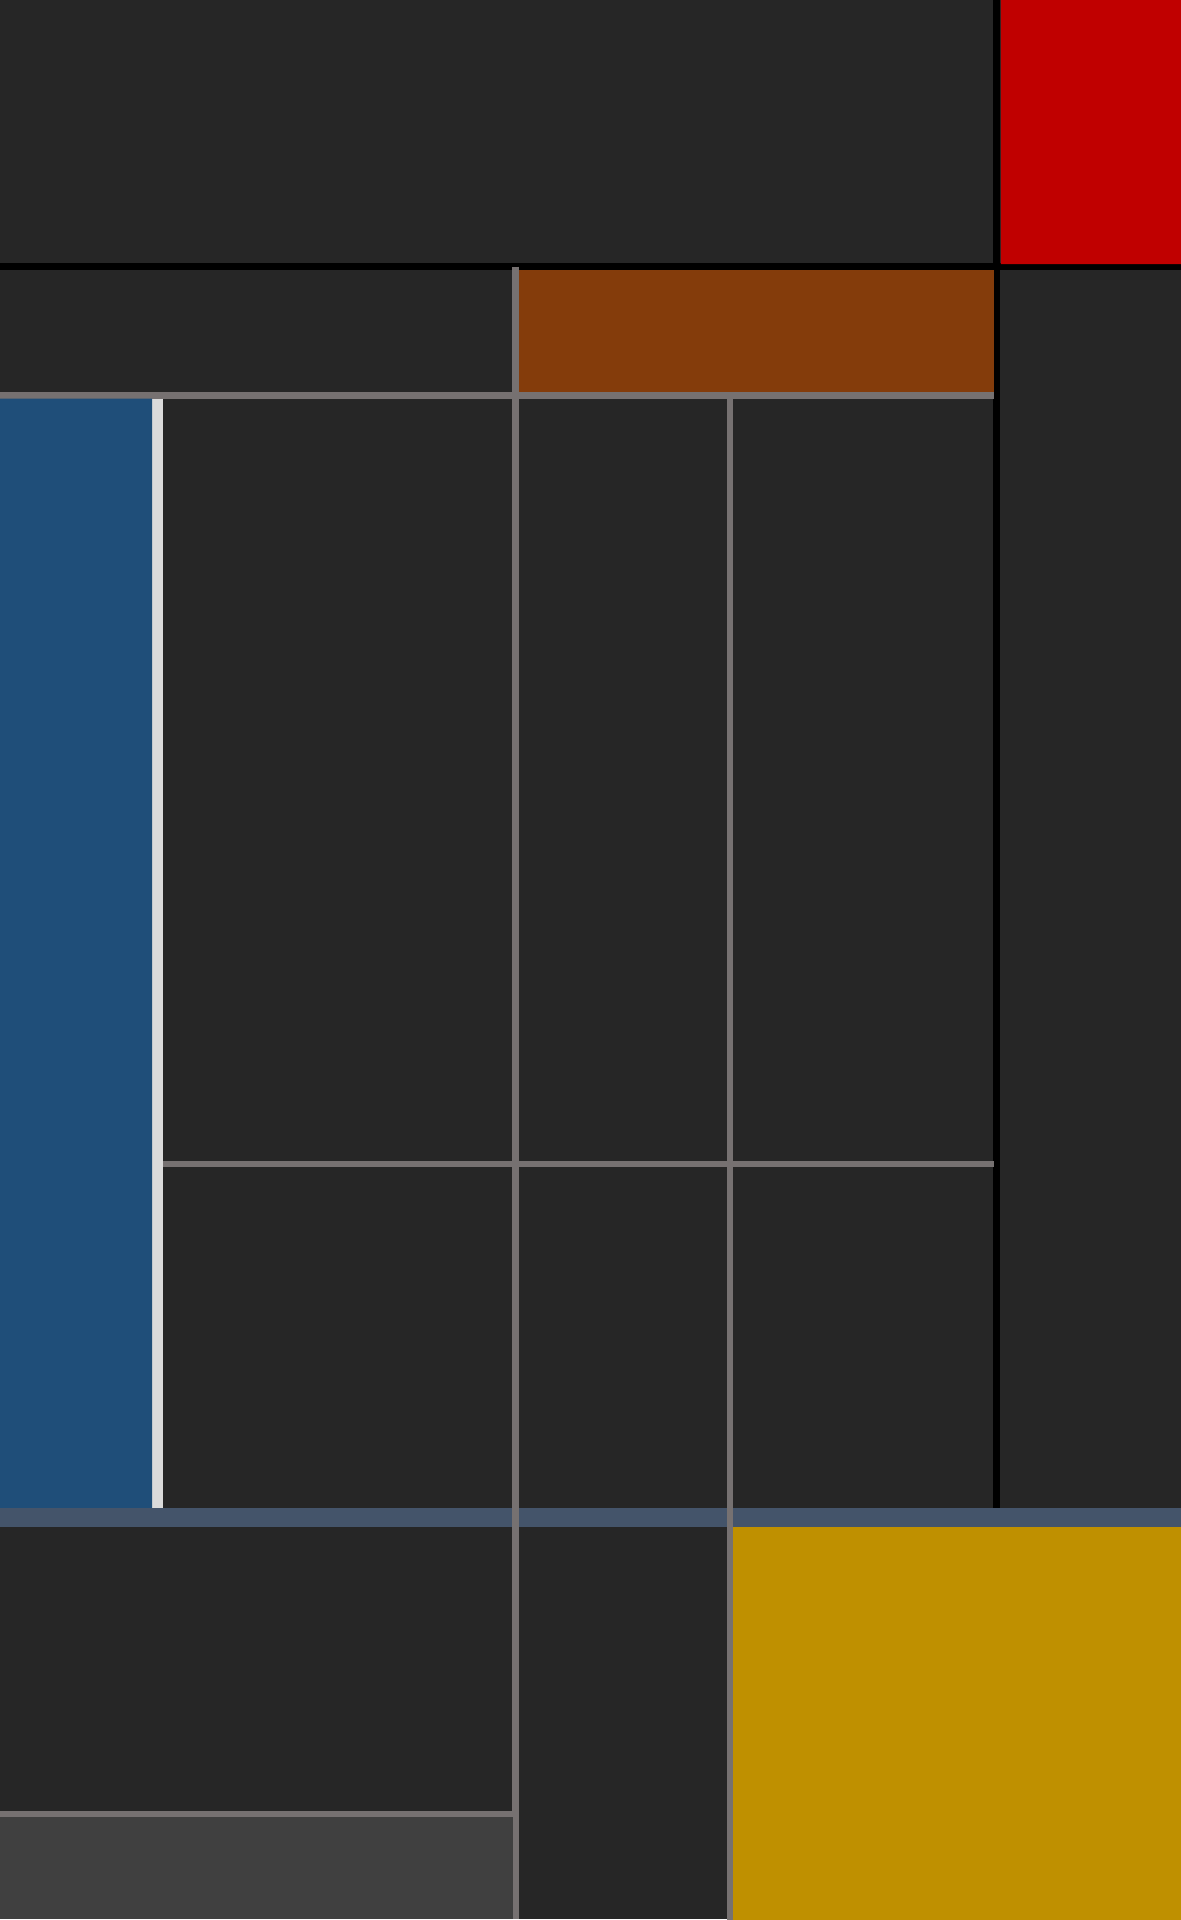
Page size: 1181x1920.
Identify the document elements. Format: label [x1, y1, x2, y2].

text_box [1000, 0, 1181, 265]
text_box [732, 1526, 1181, 1920]
text_box [0, 398, 153, 1508]
text_box [0, 1816, 514, 1920]
text_box [517, 269, 995, 393]
